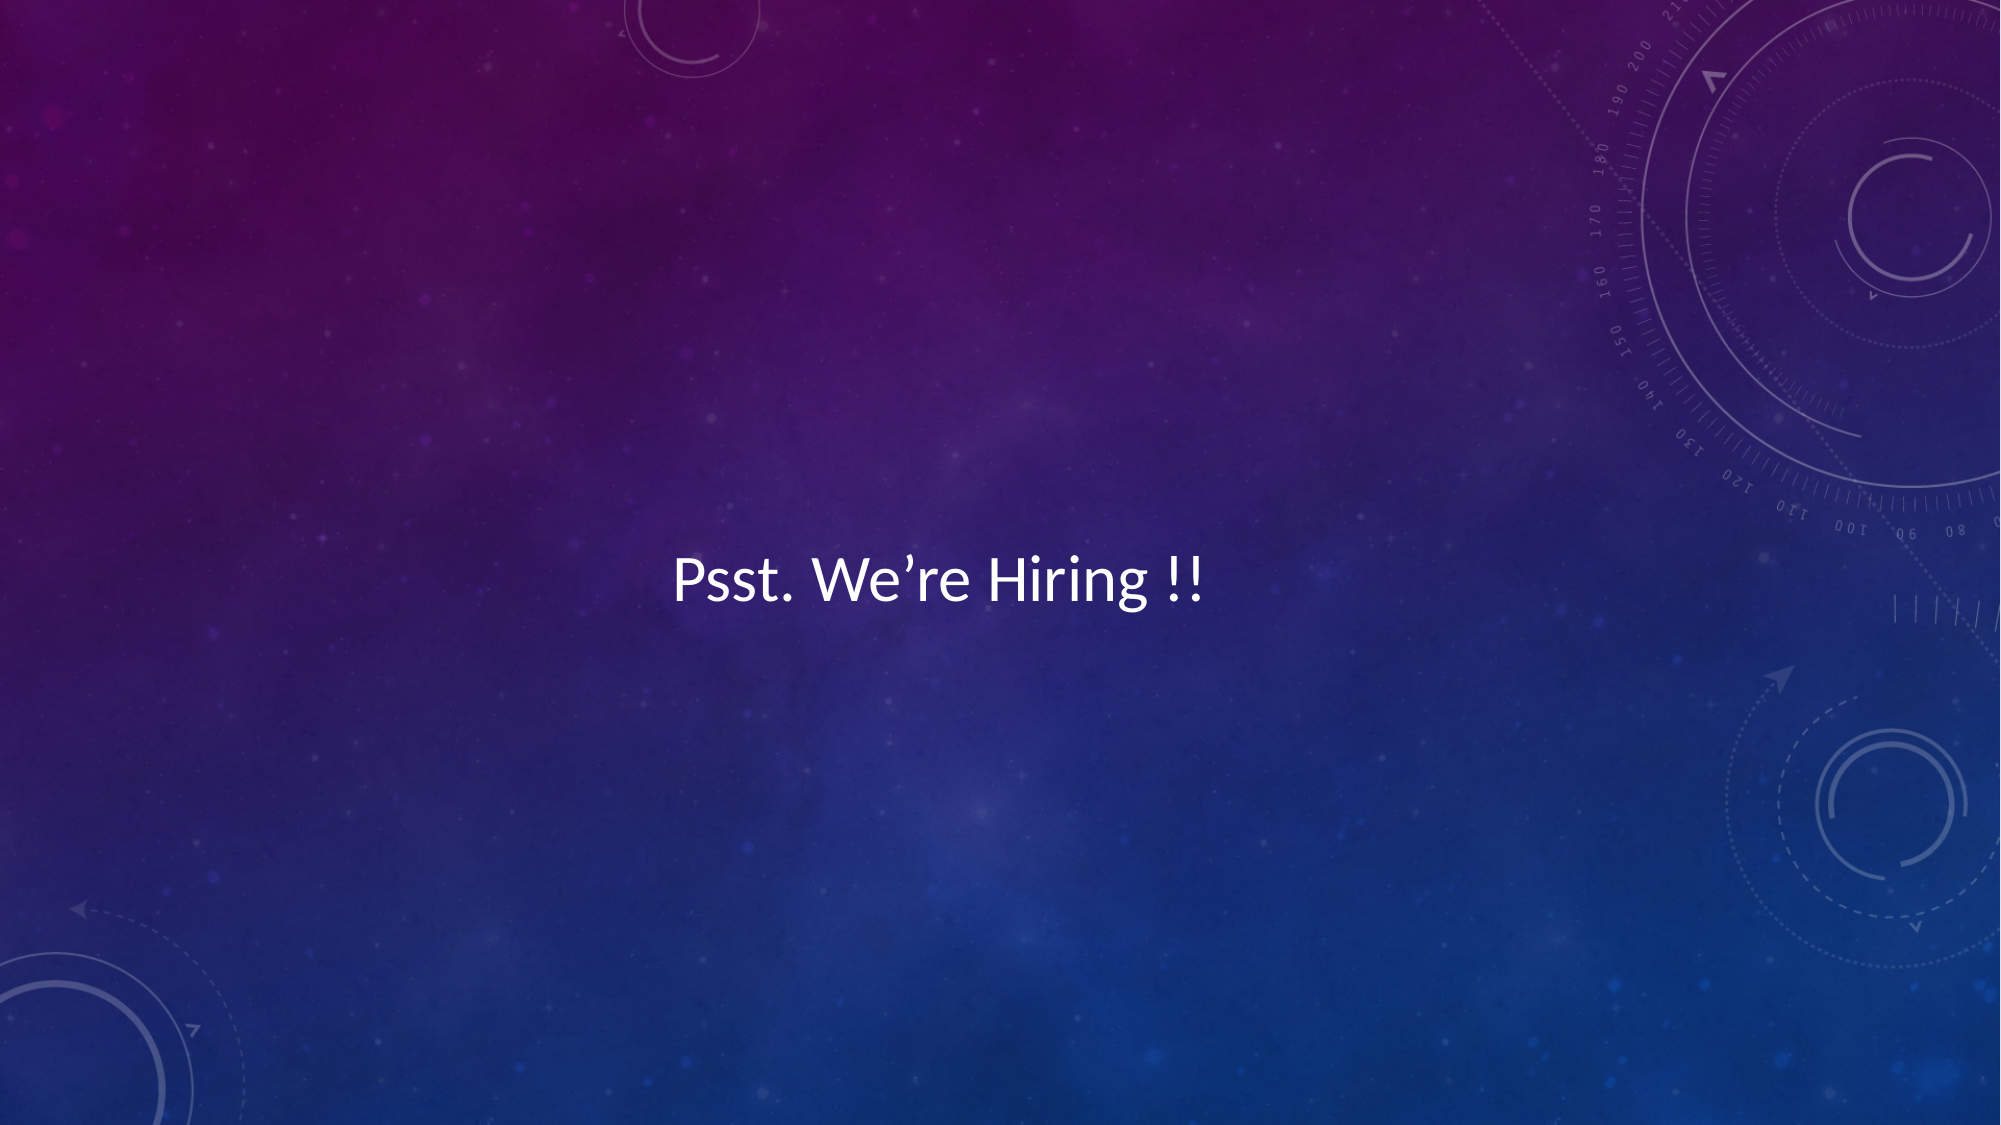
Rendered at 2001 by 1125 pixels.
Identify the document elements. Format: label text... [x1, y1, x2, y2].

picture [0, 0, 2001, 1125]
text_box Psst. We’re Hiring !! [657, 527, 1312, 622]
